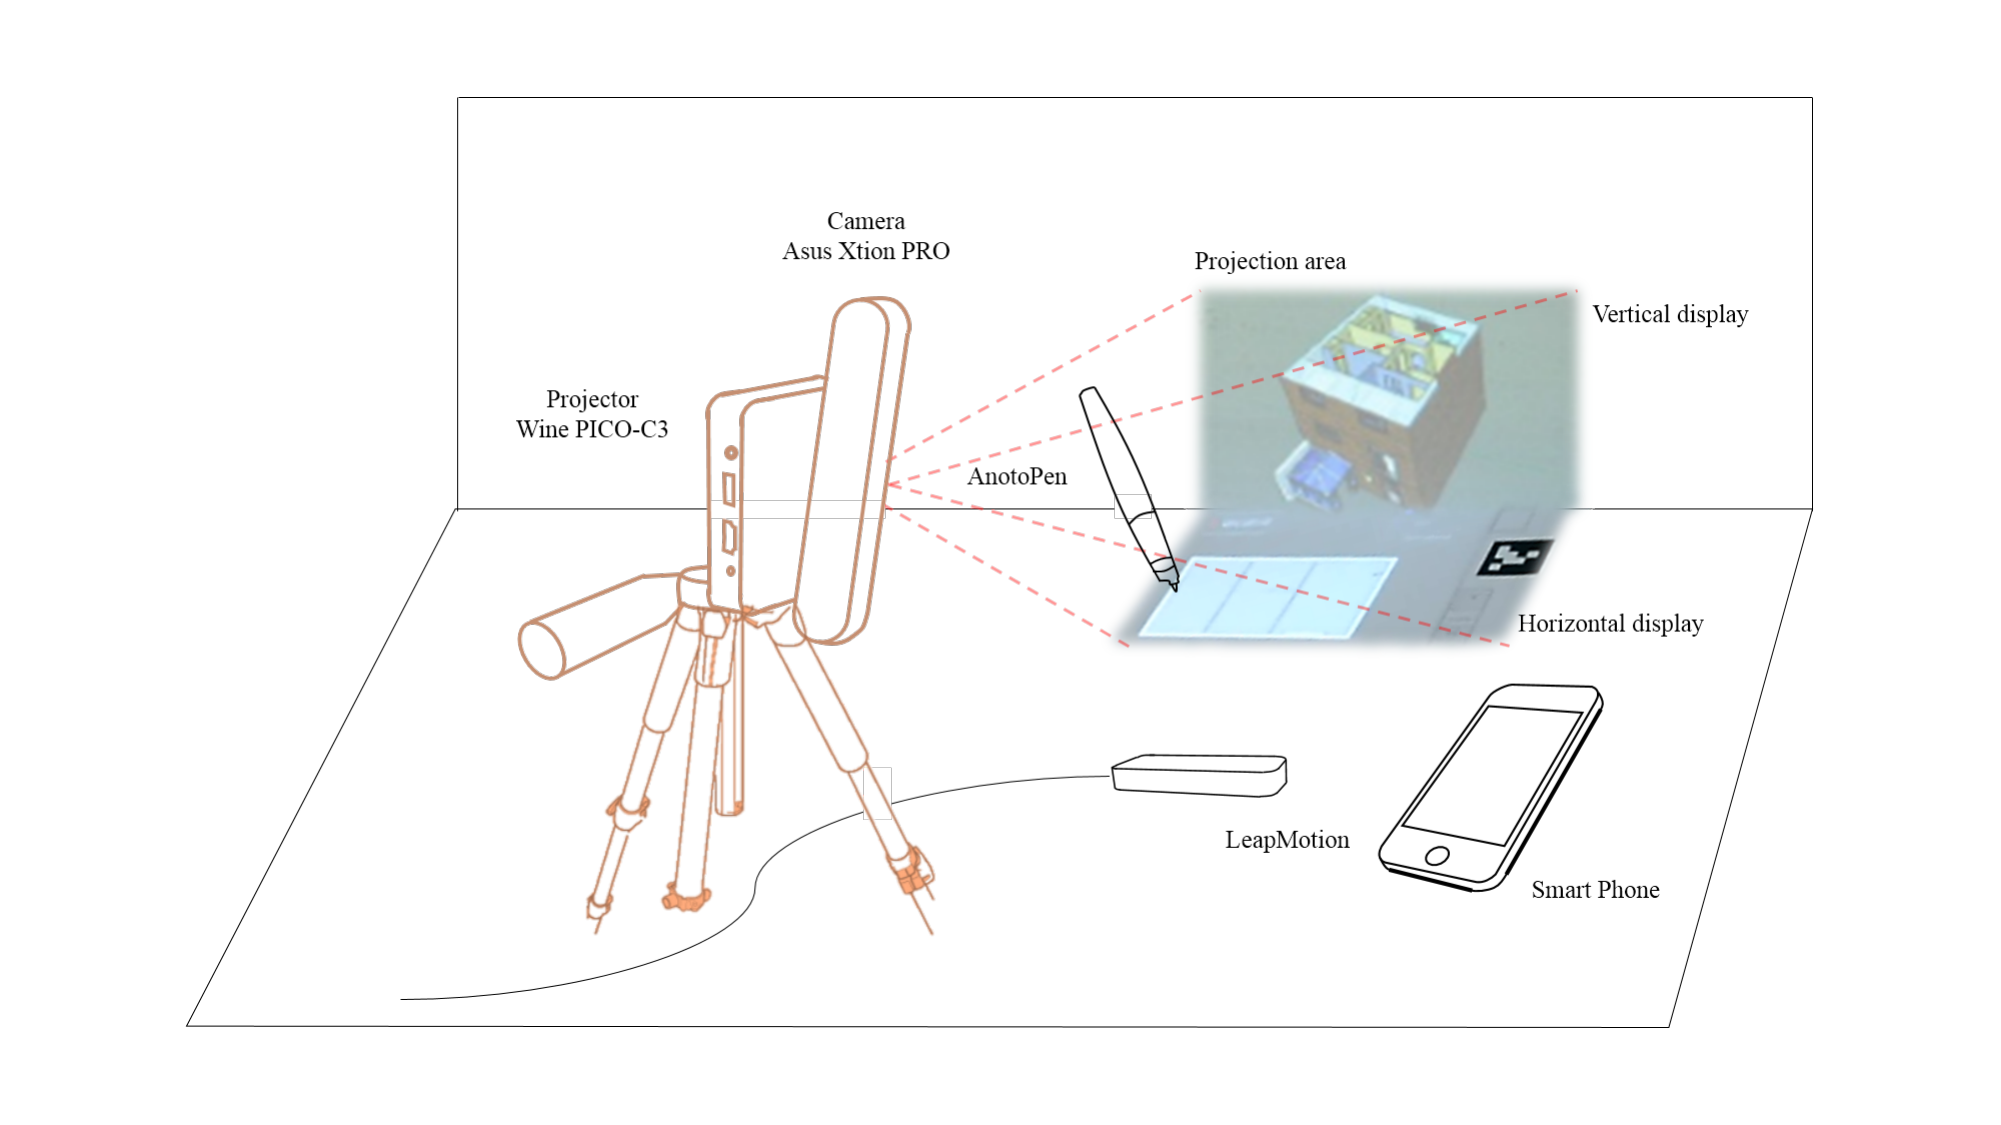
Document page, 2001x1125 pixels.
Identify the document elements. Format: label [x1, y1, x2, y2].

text_box [185, 97, 1814, 1028]
